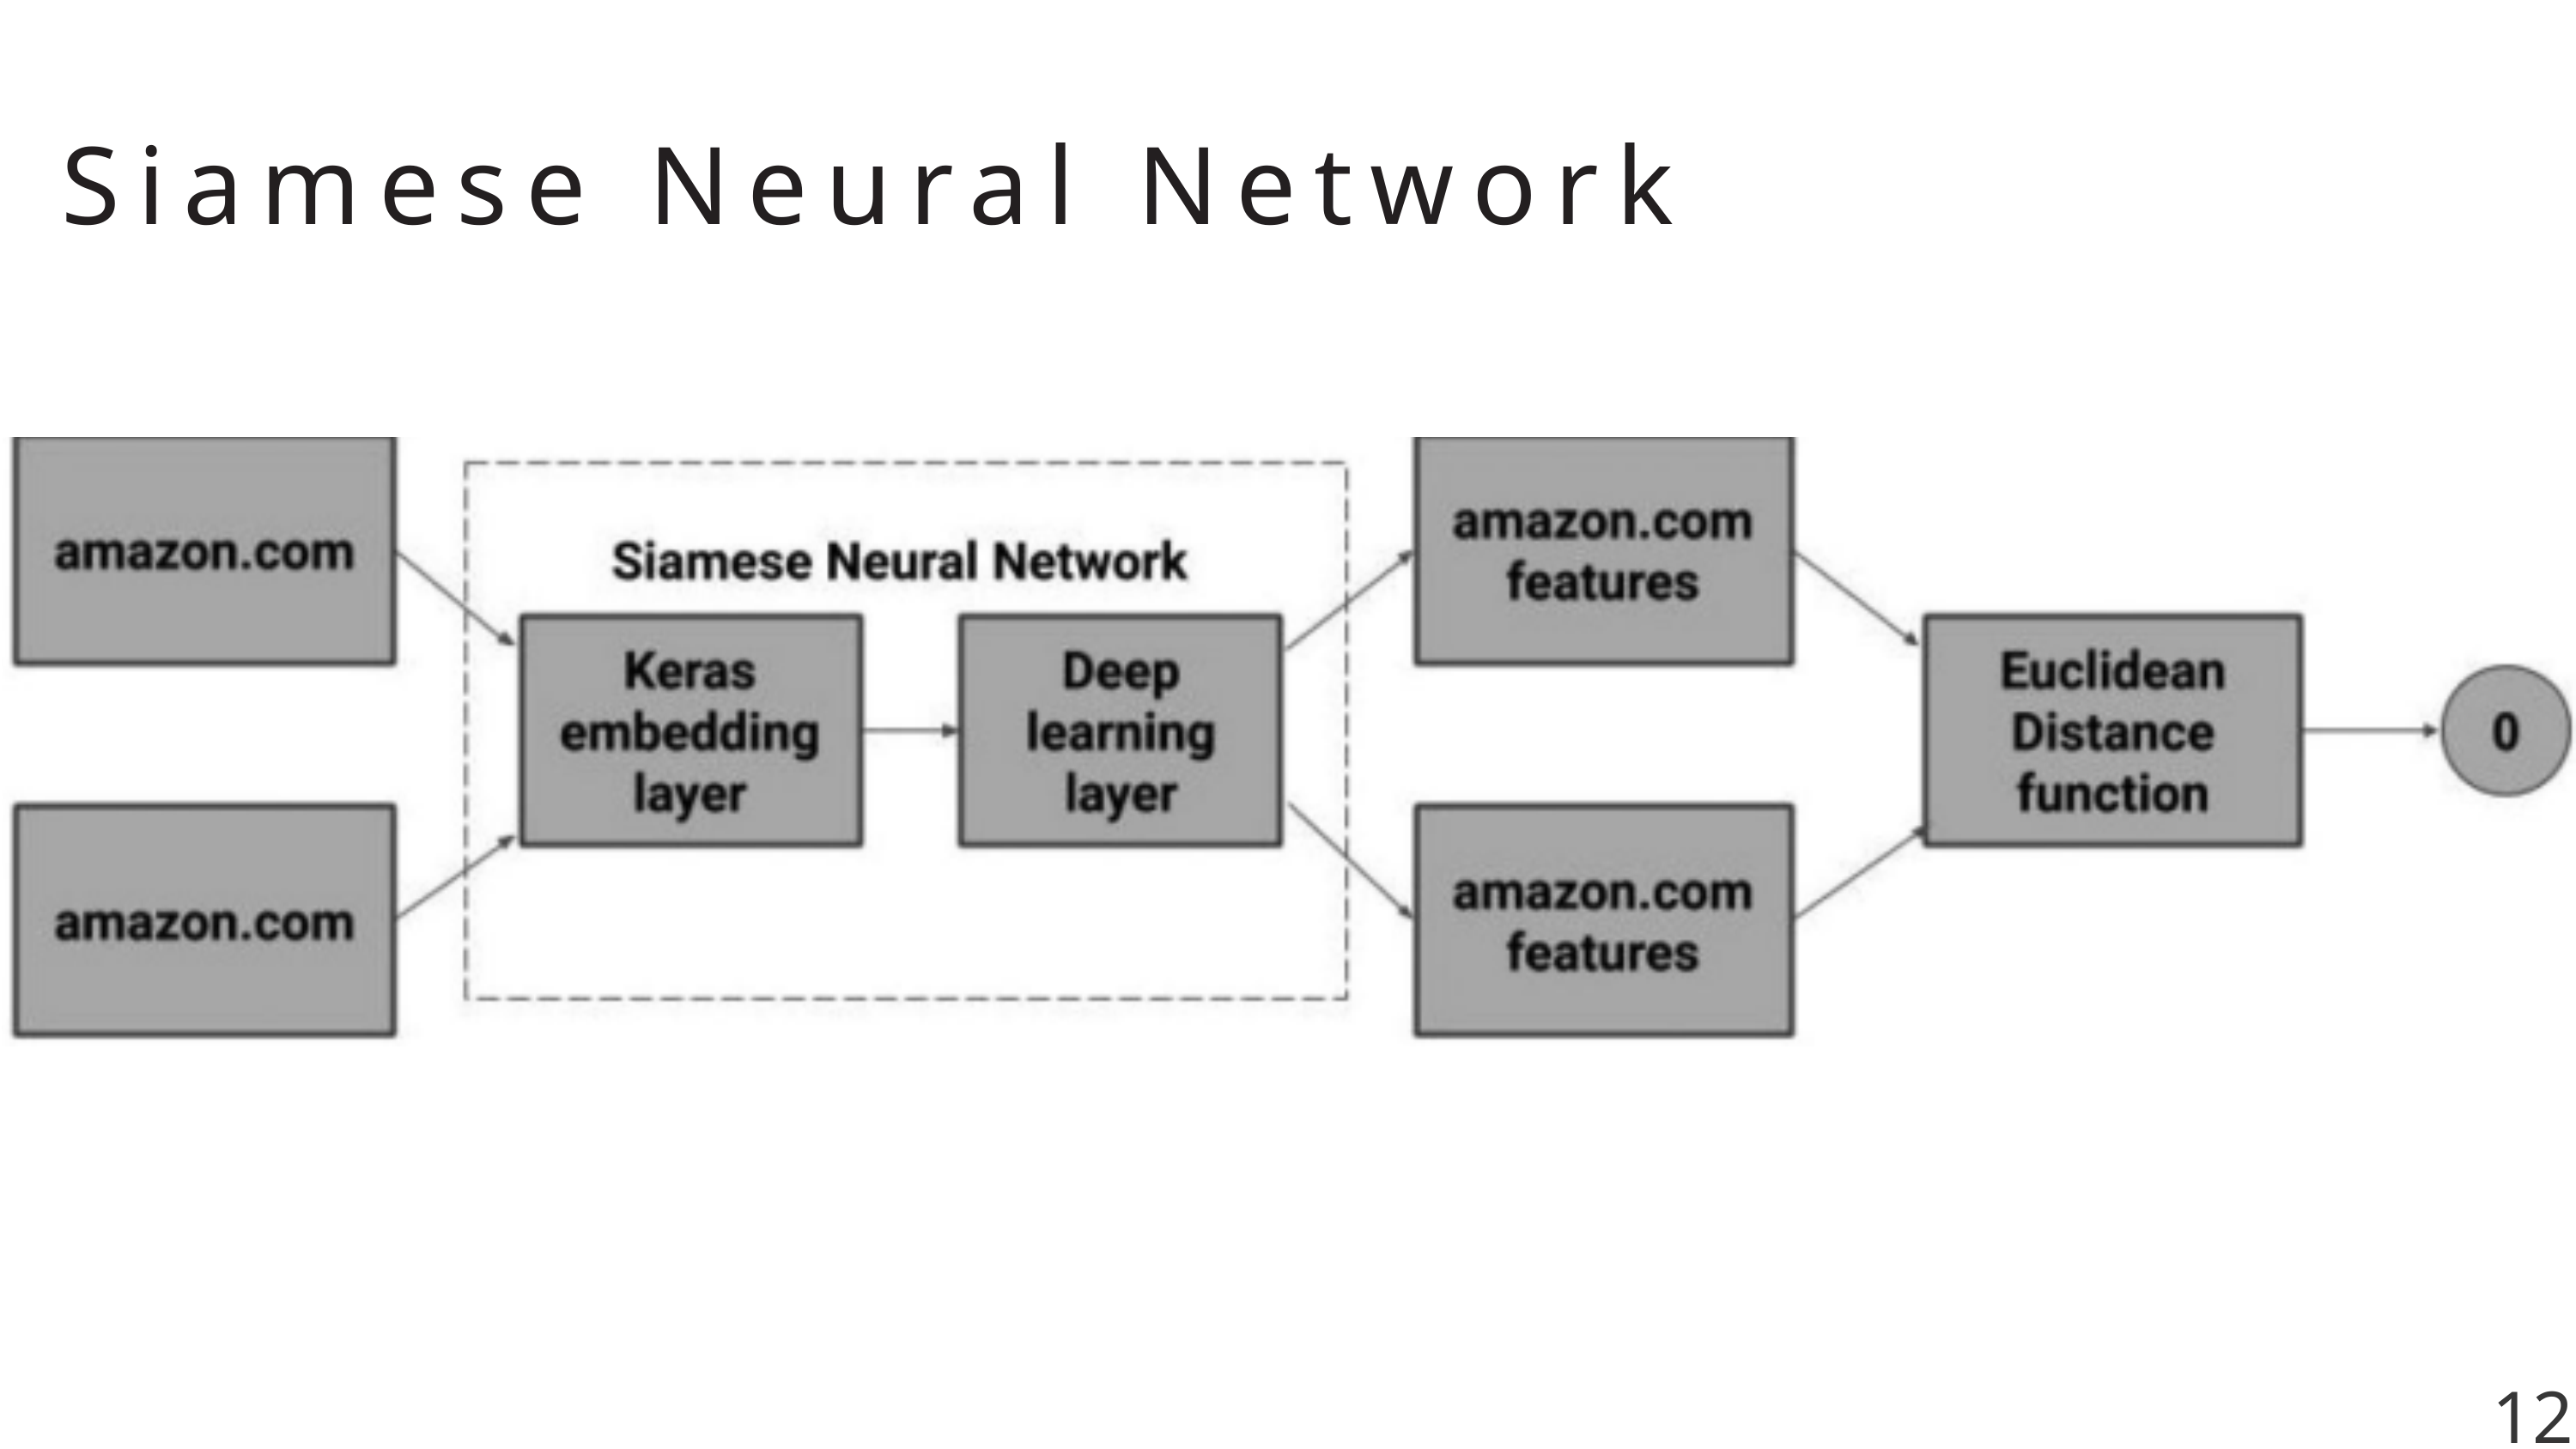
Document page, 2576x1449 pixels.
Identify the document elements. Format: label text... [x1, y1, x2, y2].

text_box 12 [2484, 1366, 2576, 1449]
picture [2, 437, 2576, 1046]
text_box Siamese Neural Network [61, 0, 2316, 246]
